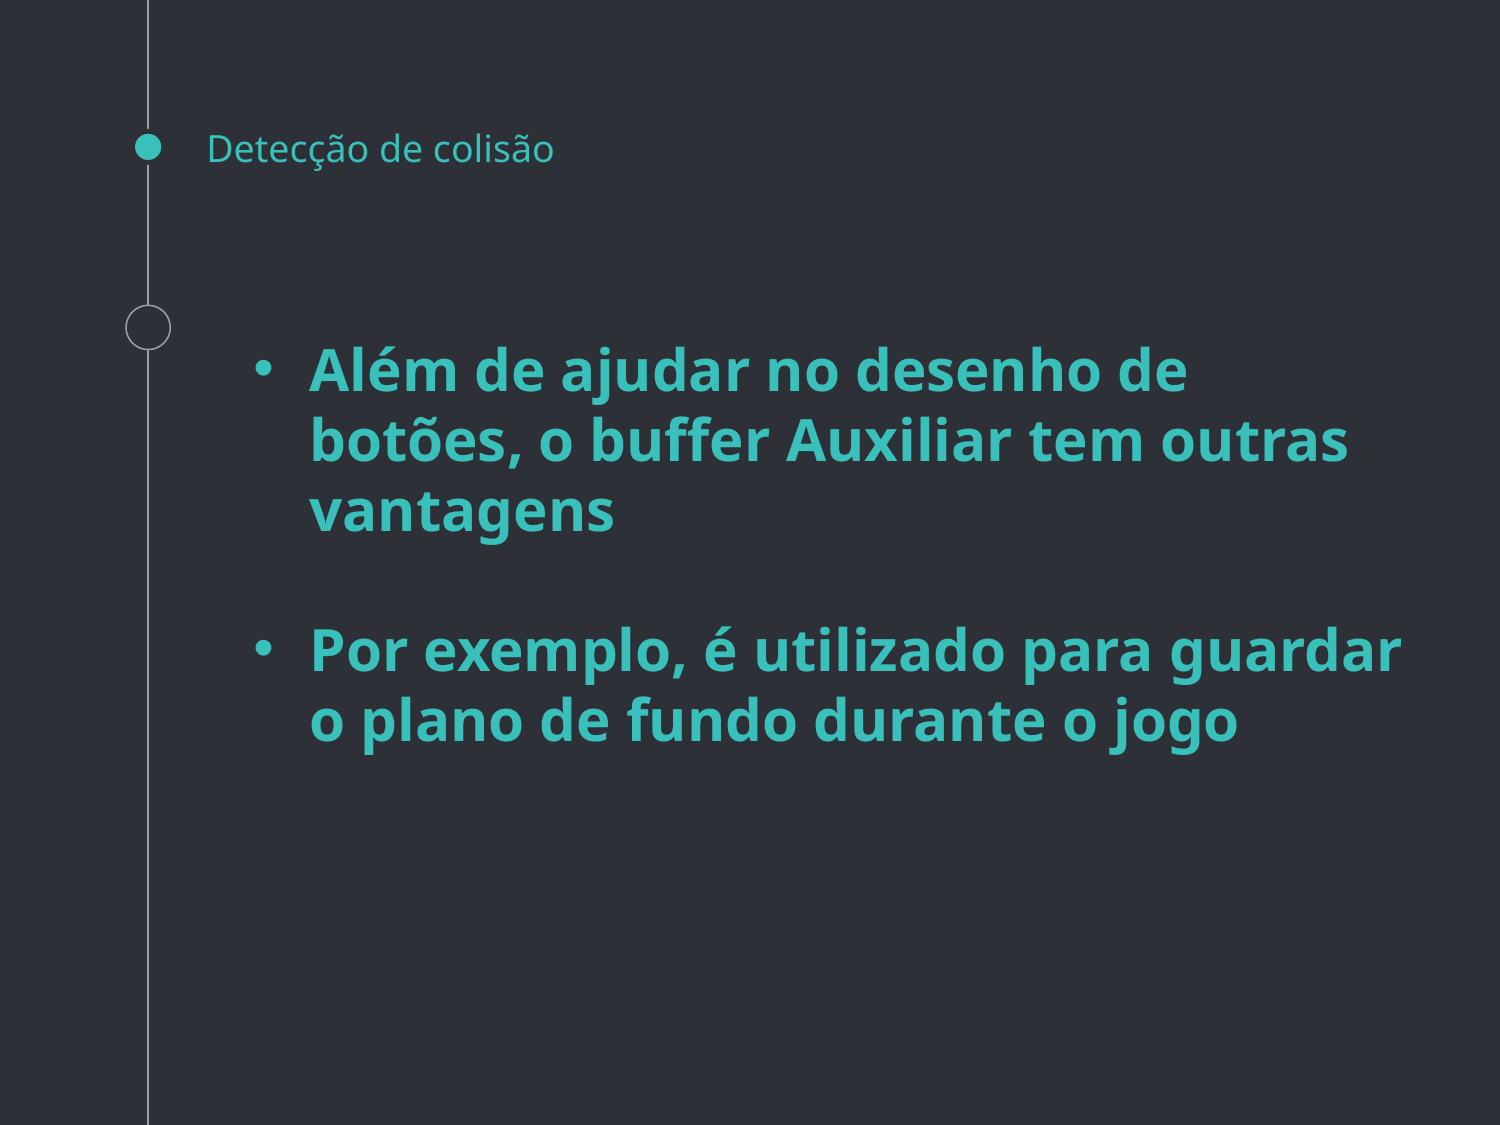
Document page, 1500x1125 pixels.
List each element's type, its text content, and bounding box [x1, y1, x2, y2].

title Detecção de colisão [191, 109, 1317, 185]
text_box Além de ajudar no desenho de botões, o buffer Auxiliar tem outras vantagens Por exemplo, é utilizado para guardar o plano de fundo durante o jogo [238, 325, 1422, 761]
